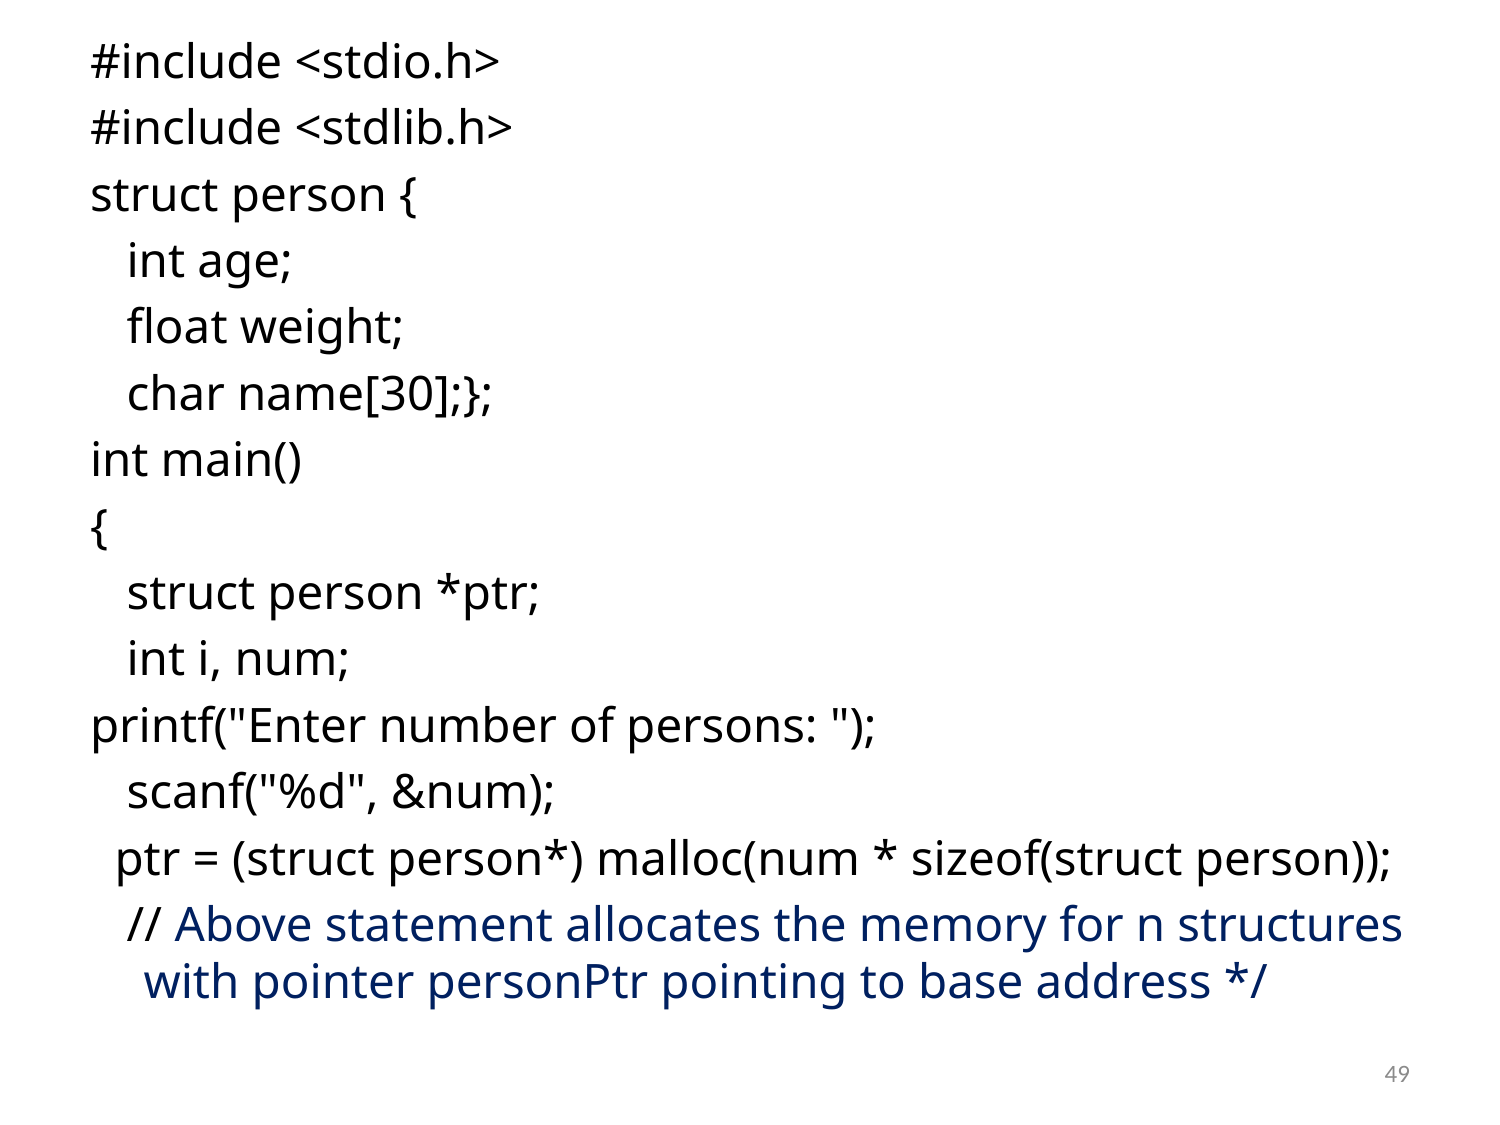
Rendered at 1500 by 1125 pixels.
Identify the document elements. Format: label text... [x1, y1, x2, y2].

list #include <stdio.h> #include <stdlib.h> struct person { int age; float weight; char name[30];}; int main() { struct person *ptr; int i, num; printf("Enter number of persons: "); scanf("%d", &num); ptr = (struct person*) malloc(num * sizeof(struct person)); // Above statement allocates the memory for n structures with pointer personPtr pointing to base address */ [75, 23, 1425, 1090]
slide_number 49 [1074, 1042, 1425, 1103]
